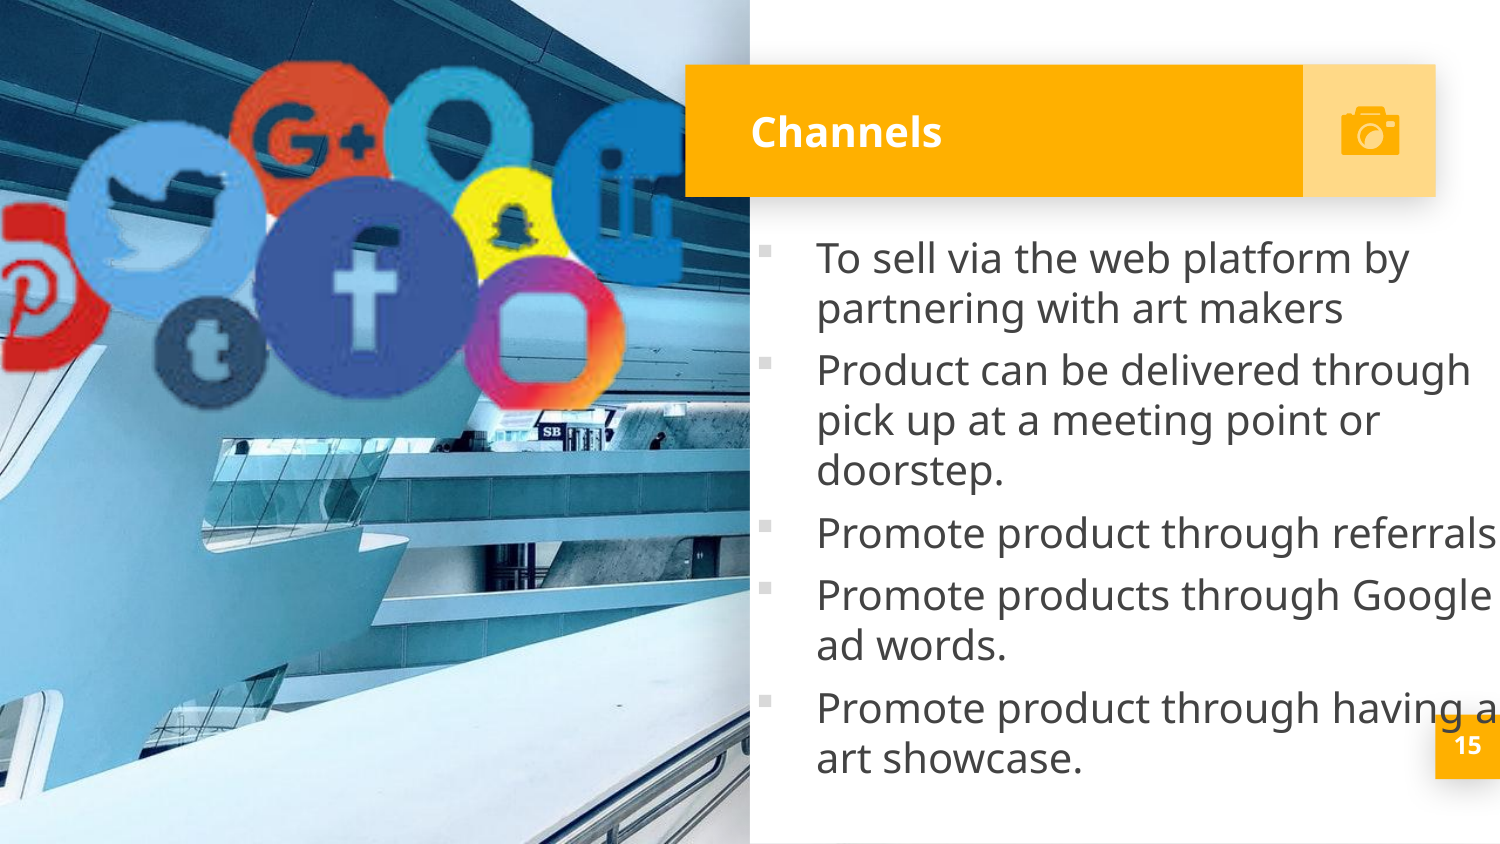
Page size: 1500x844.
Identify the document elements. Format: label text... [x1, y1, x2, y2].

picture [0, 0, 770, 844]
slide_number 15 [1435, 714, 1500, 780]
list To sell via the web platform by partnering with art makers Product can be delivered through pick up at a meeting point or doorstep. Promote product through referrals Promote products through Google ad words. Promote product through having an art showcase. [726, 216, 1500, 699]
title Channels [774, 64, 1304, 197]
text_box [1340, 106, 1400, 156]
